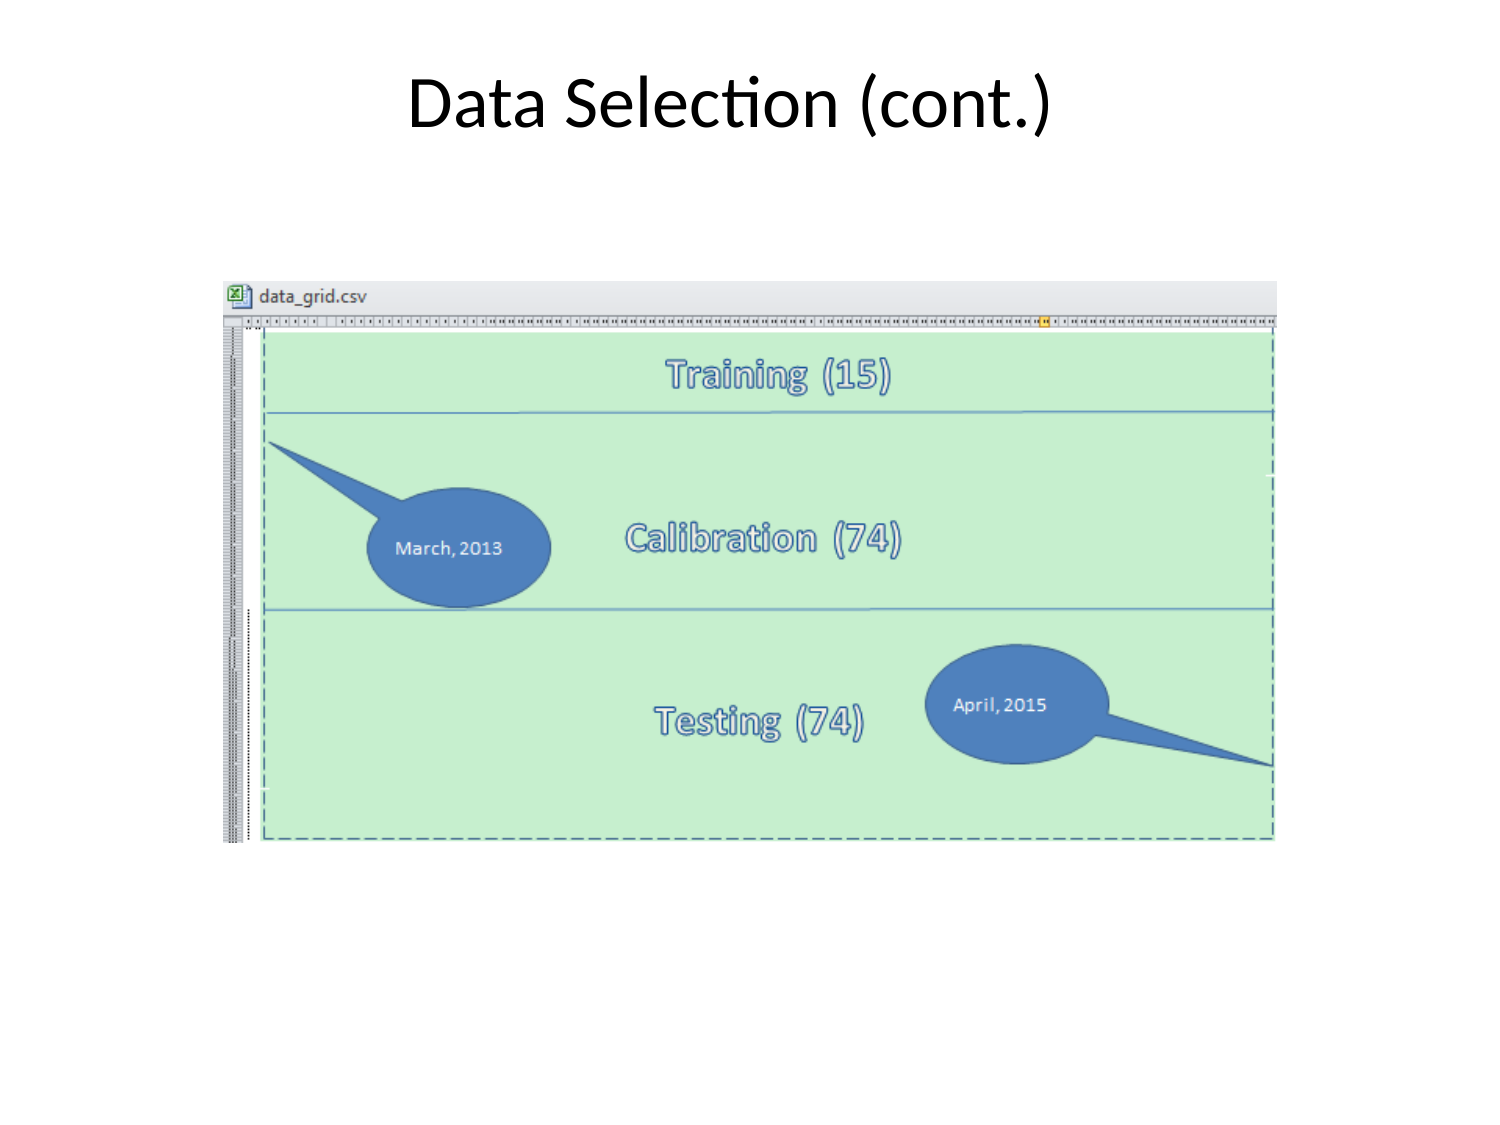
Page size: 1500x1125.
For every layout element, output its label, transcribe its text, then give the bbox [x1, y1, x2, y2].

title Data Selection (cont.) [75, 45, 1388, 150]
picture [223, 281, 1277, 844]
